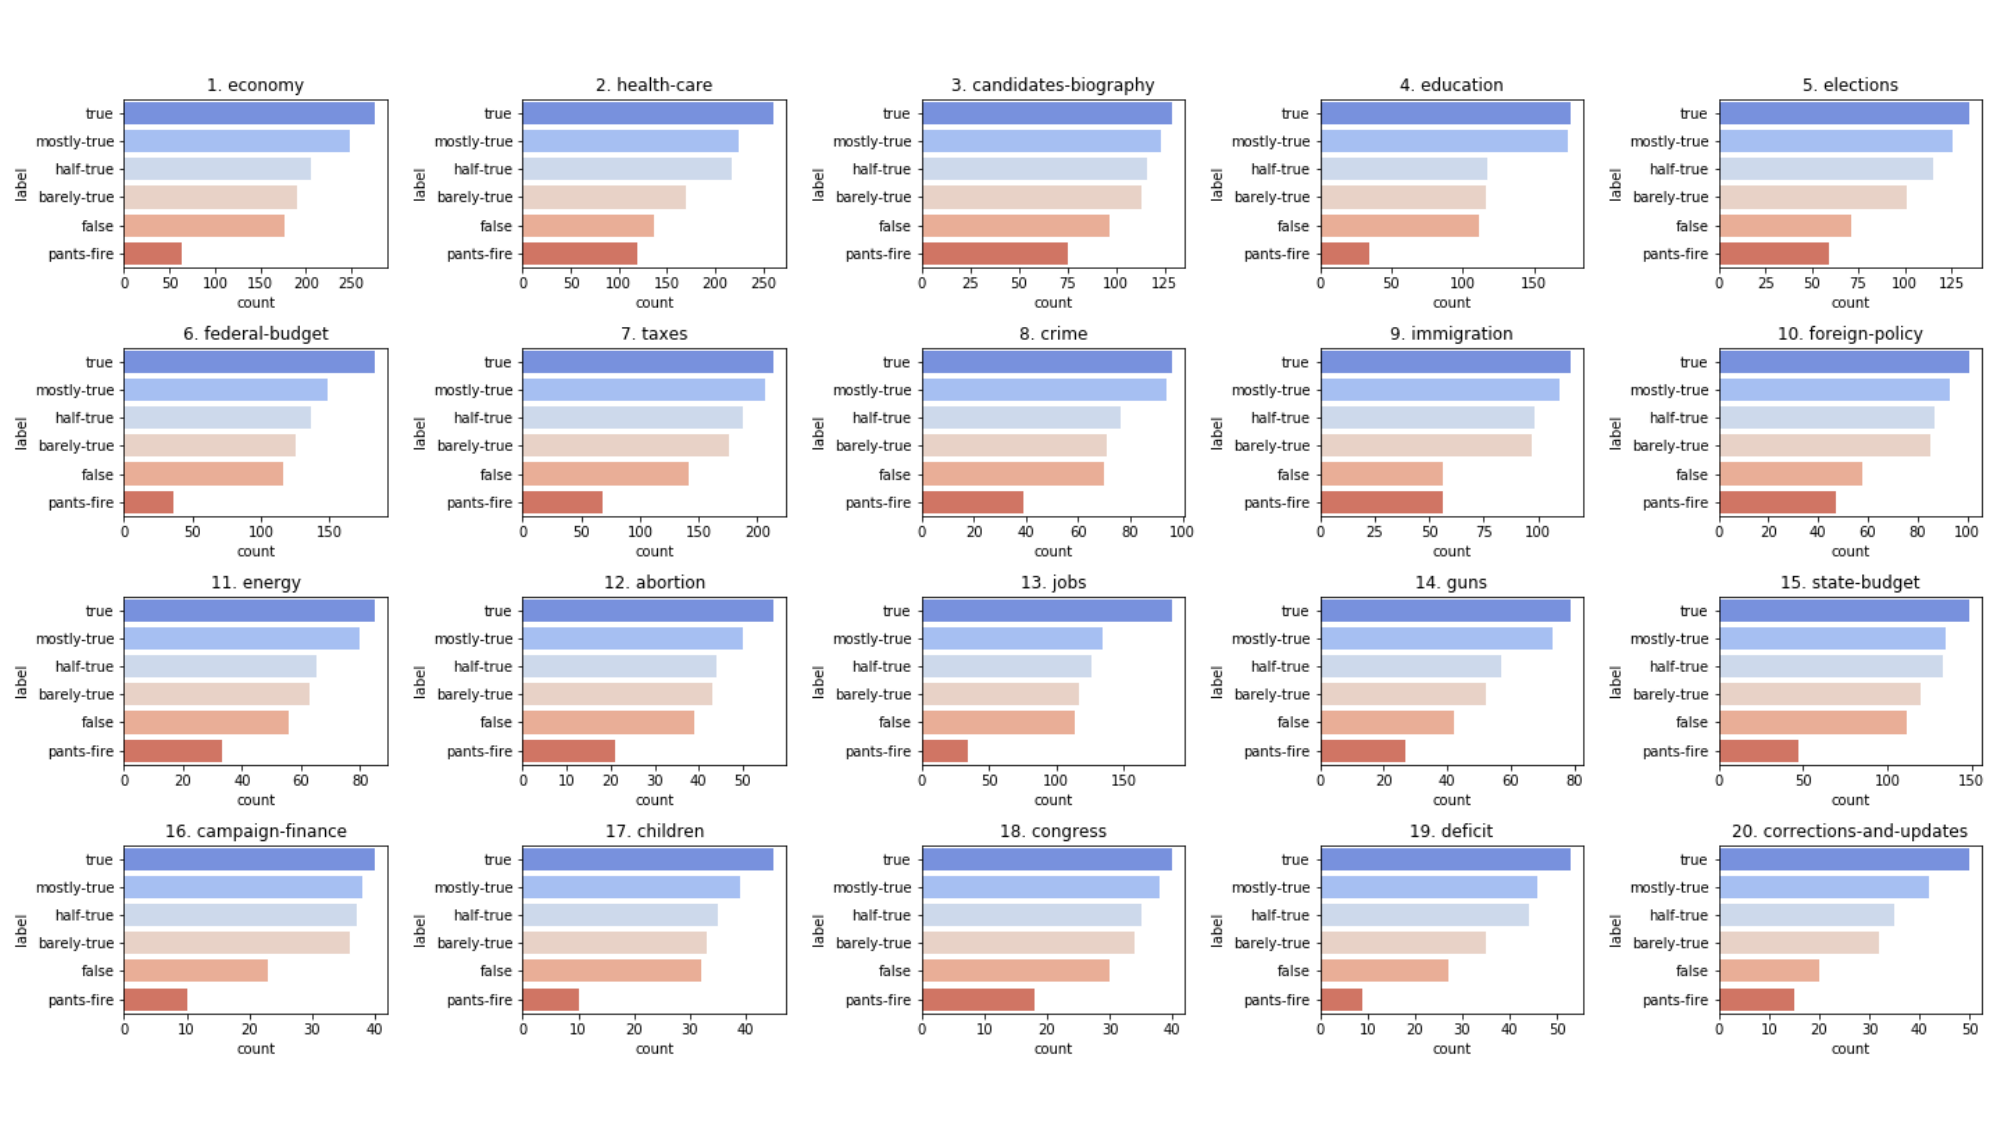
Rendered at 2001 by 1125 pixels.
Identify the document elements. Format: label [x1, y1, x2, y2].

list [0, 62, 2000, 1063]
